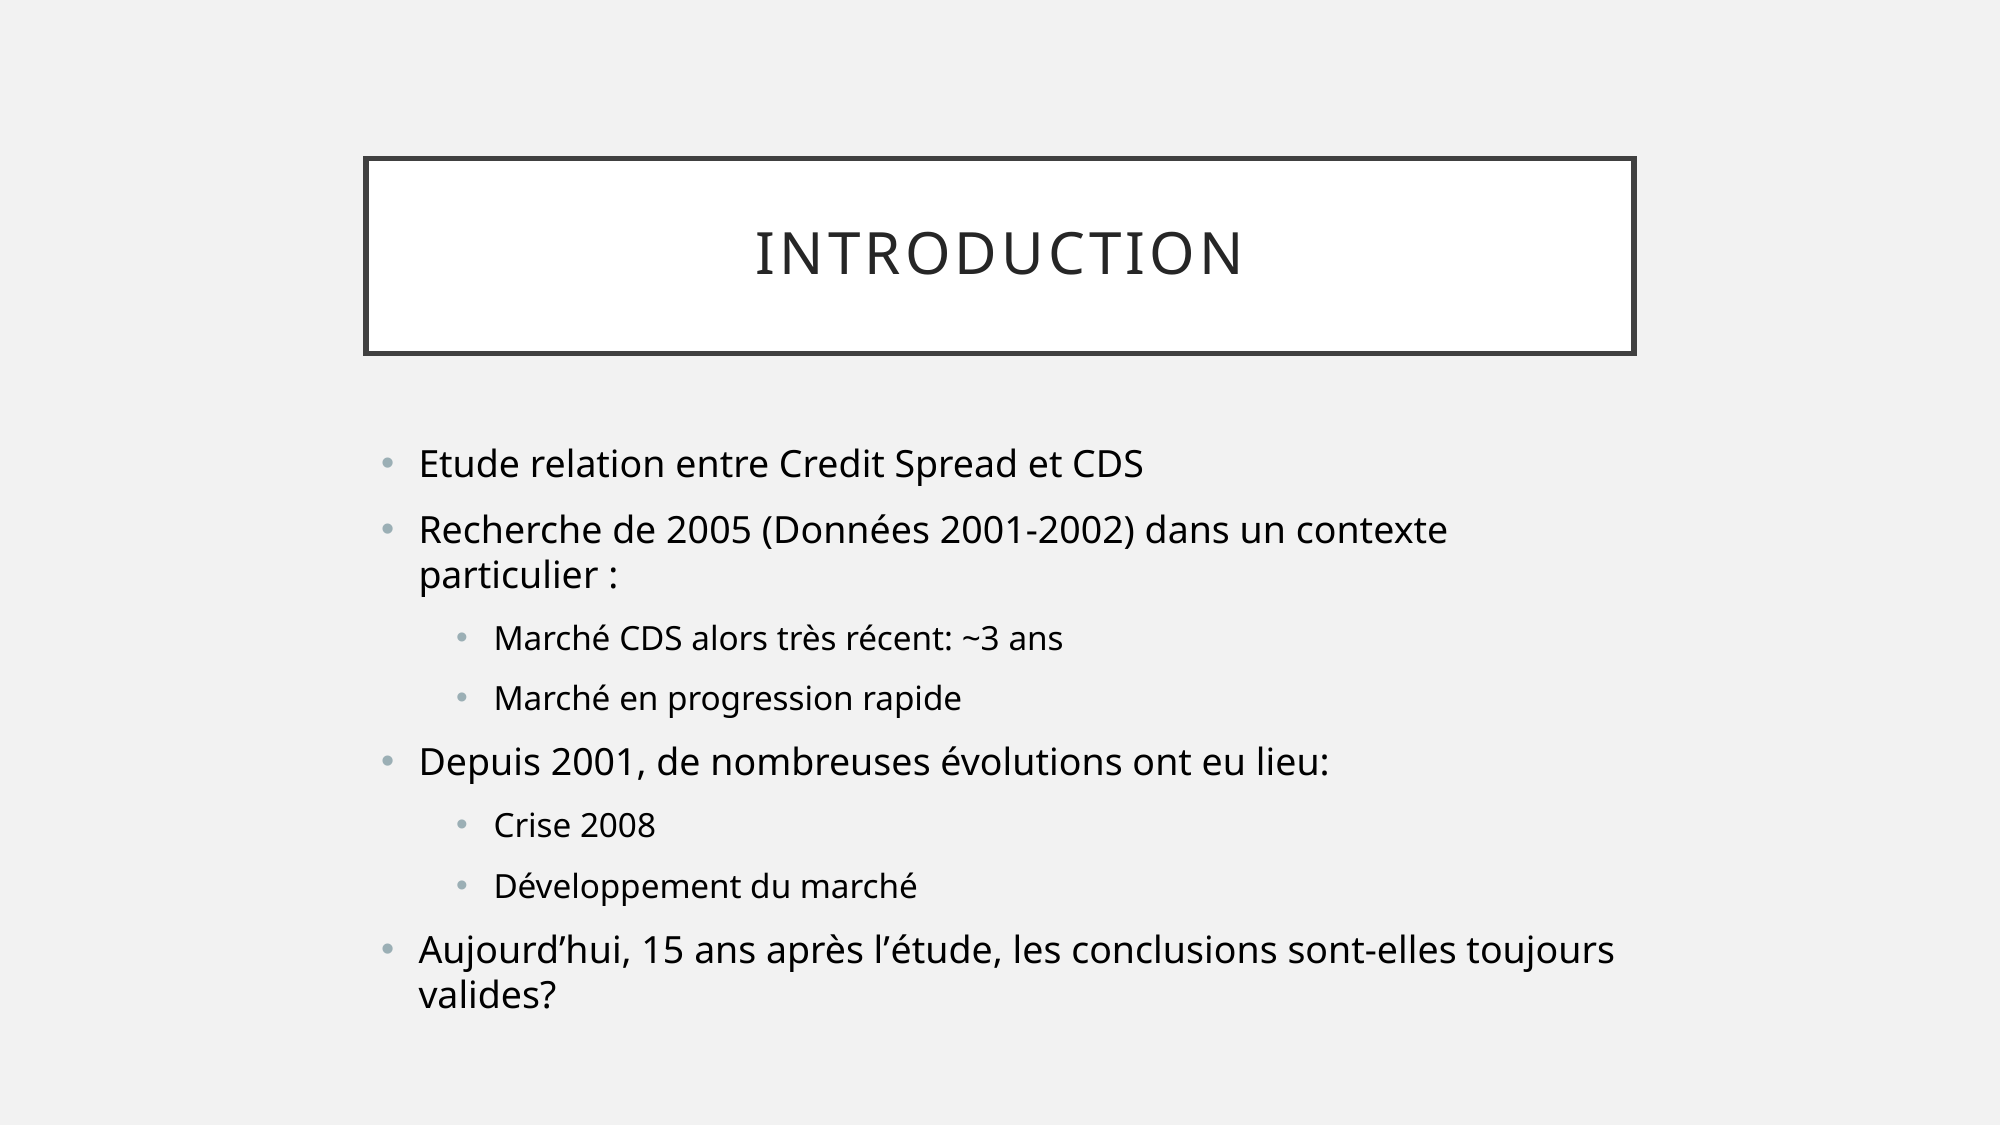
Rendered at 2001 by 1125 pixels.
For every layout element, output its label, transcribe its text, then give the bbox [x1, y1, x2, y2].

list Etude relation entre Credit Spread et CDS Recherche de 2005 (Données 2001-2002) dans un contexte particulier : Marché CDS alors très récent: ~3 ans Marché en progression rapide Depuis 2001, de nombreuses évolutions ont eu lieu: Crise 2008 Développement du marché Aujourd’hui, 15 ans après l’étude, les conclusions sont-elles toujours valides? [366, 432, 1634, 1037]
title Introduction [363, 156, 1637, 356]
